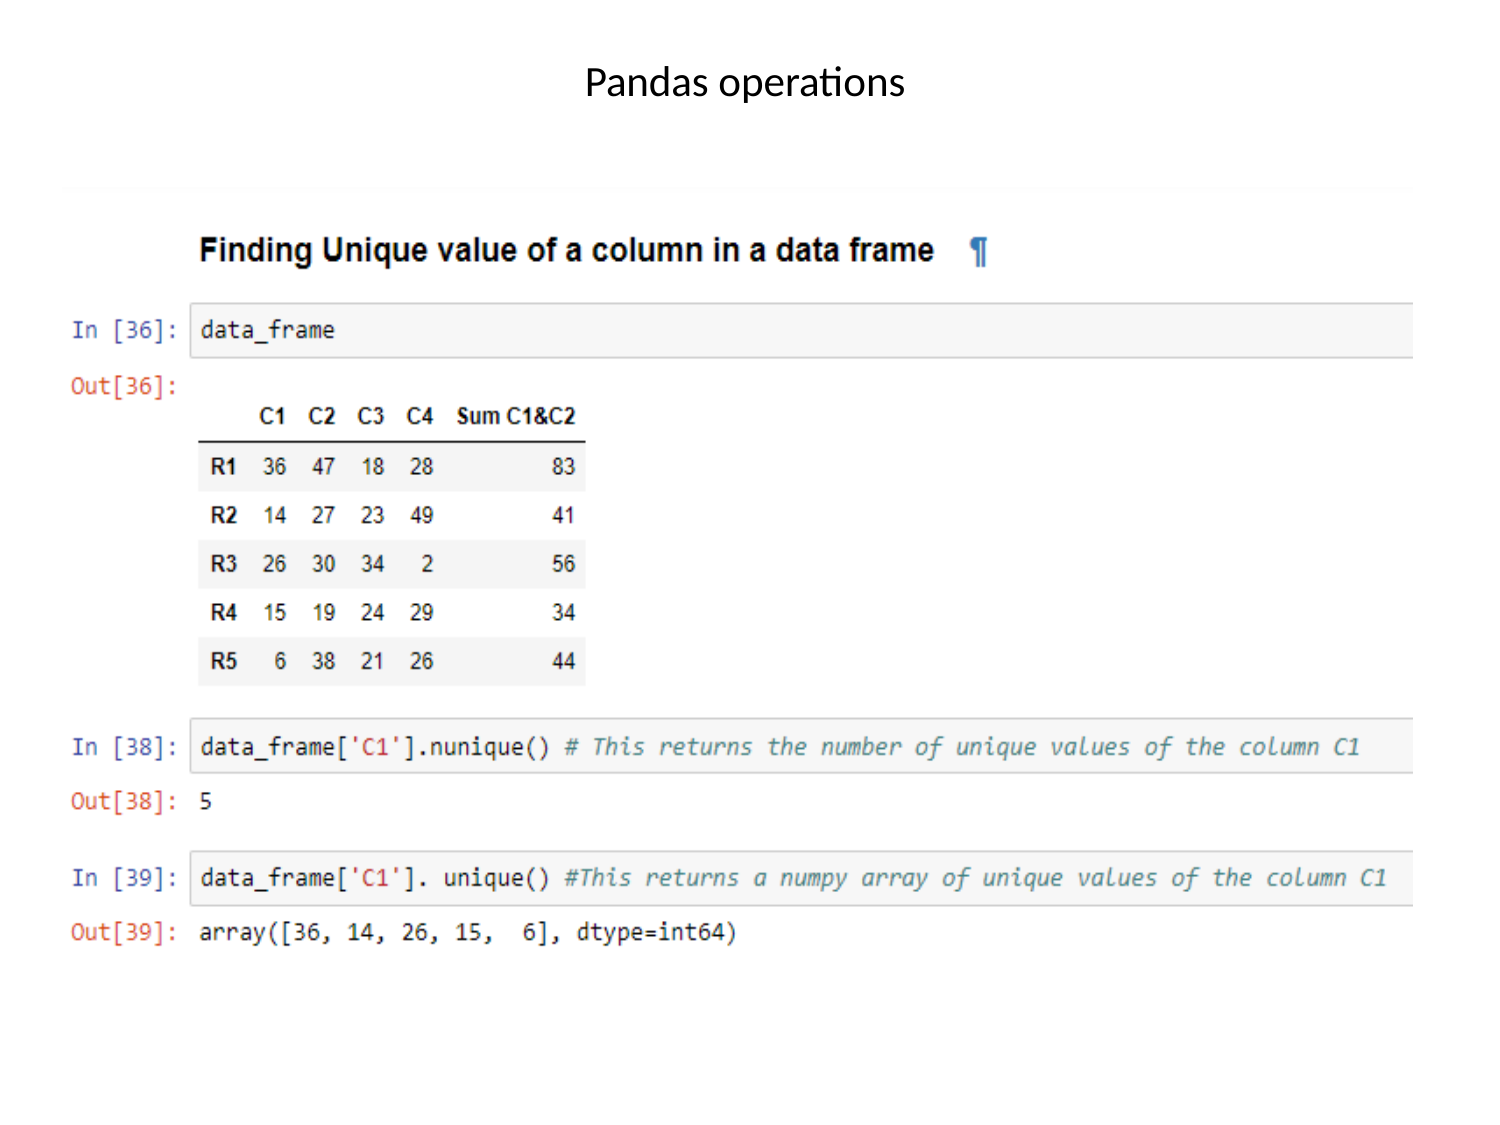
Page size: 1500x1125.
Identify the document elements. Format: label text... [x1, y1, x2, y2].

title Pandas operations [75, 45, 1425, 113]
picture [62, 187, 1413, 963]
